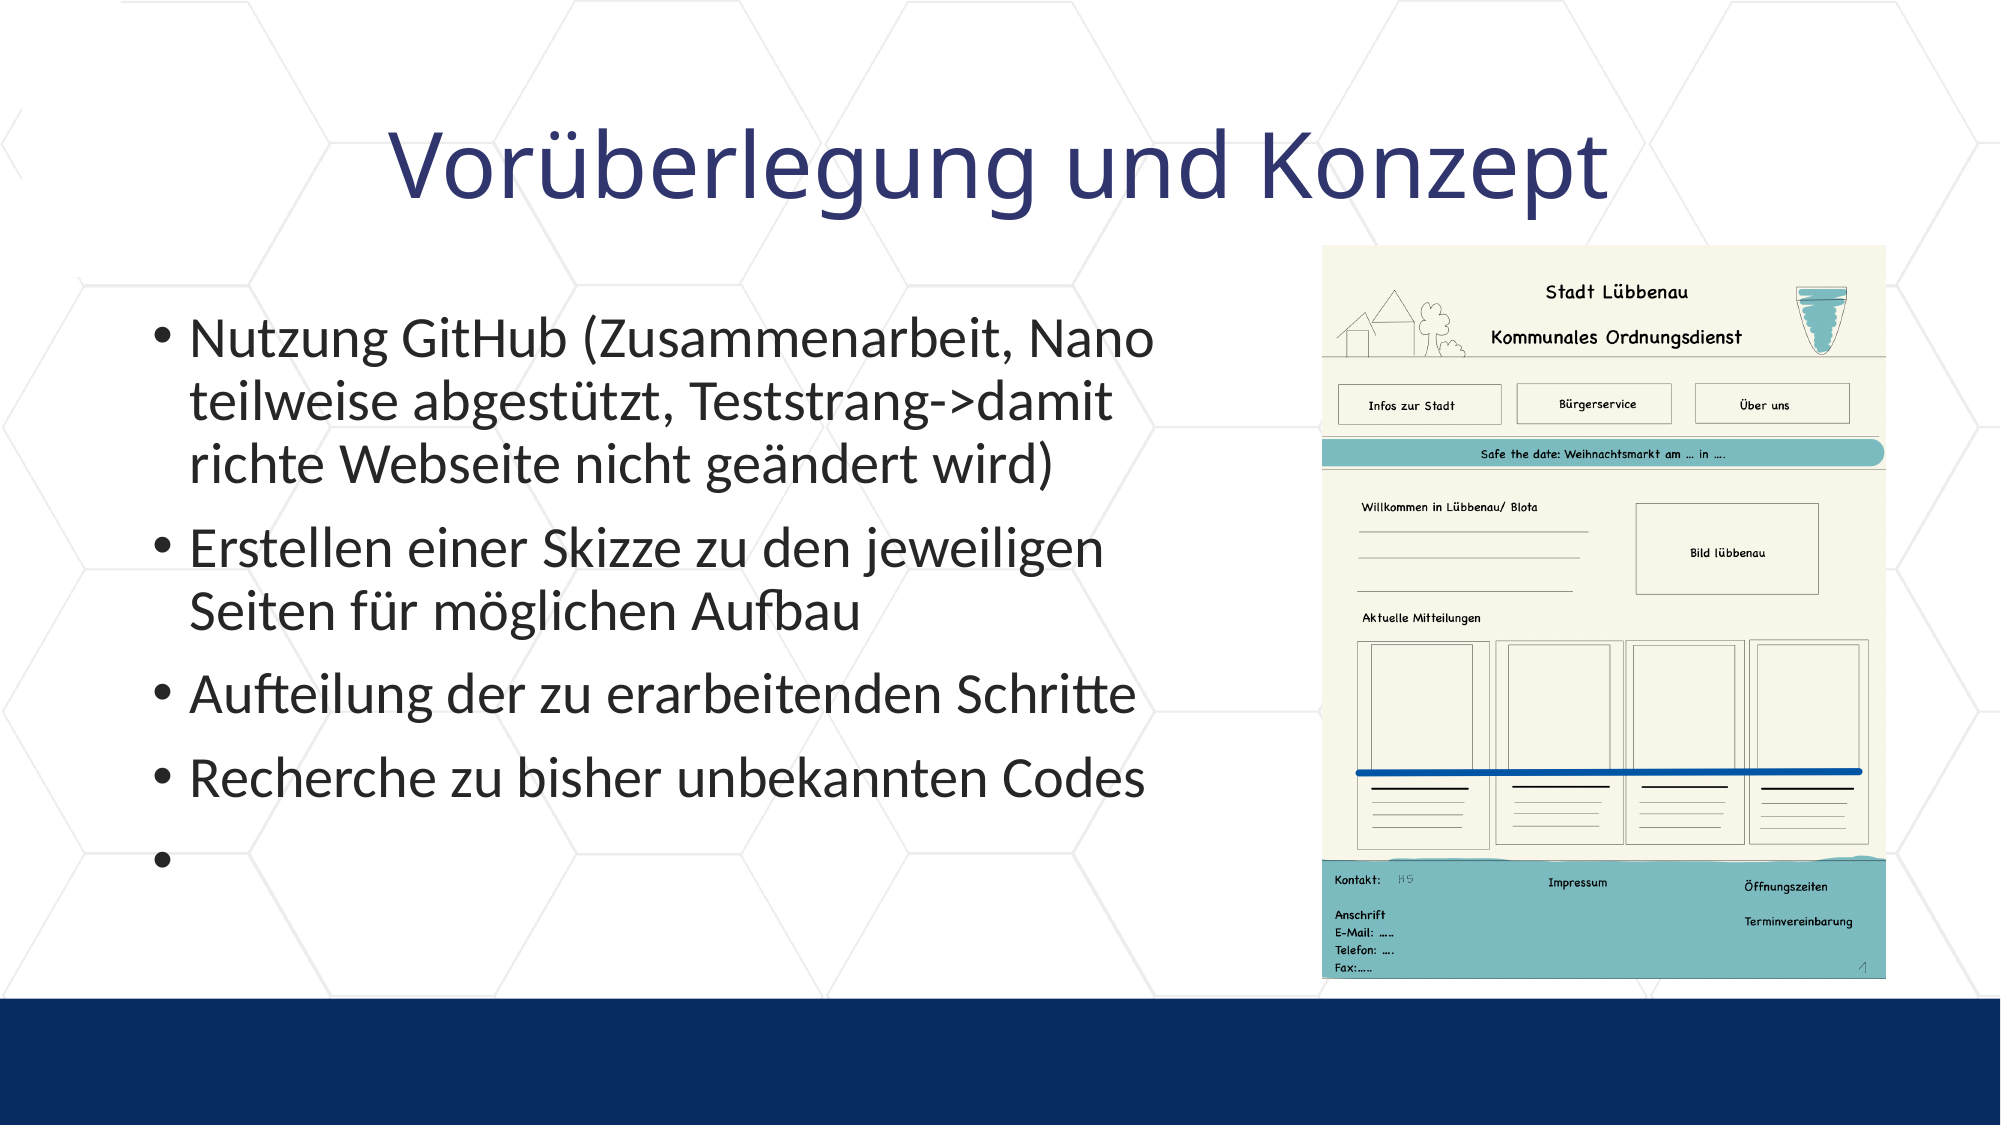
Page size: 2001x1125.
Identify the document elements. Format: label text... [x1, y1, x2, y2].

list Nutzung GitHub (Zusammenarbeit, Nano teilweise abgestützt, Teststrang->damit richte Webseite nicht geändert wird) Erstellen einer Skizze zu den jeweiligen Seiten für möglichen Aufbau Aufteilung der zu erarbeitenden Schritte Recherche zu bisher unbekannten Codes [137, 299, 1225, 1014]
title Vorüberlegung und Konzept [137, 59, 1863, 278]
picture [0, 0, 2001, 998]
